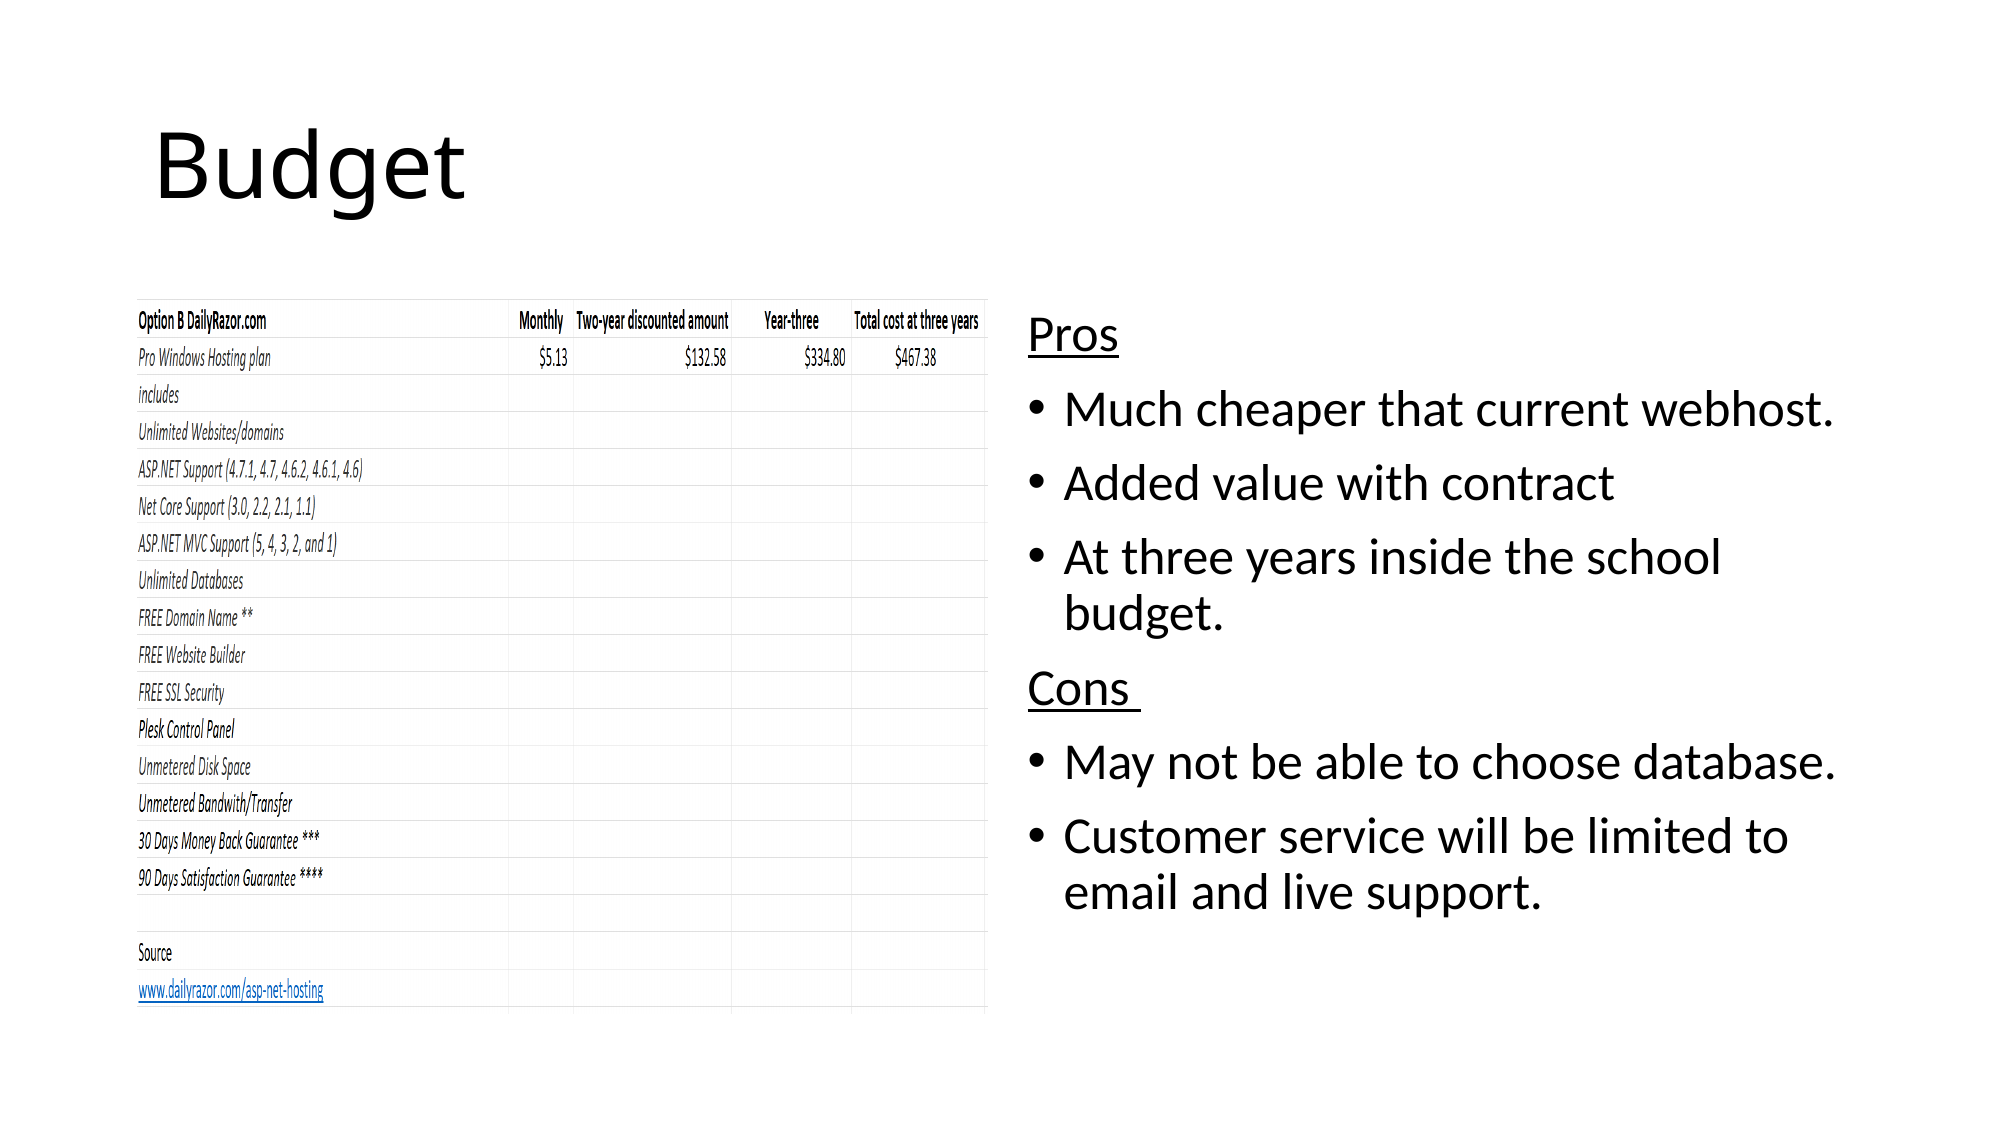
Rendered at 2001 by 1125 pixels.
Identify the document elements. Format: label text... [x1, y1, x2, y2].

title Budget [137, 59, 1863, 278]
list Pros Much cheaper that current webhost. Added value with contract At three years inside the school budget. Cons May not be able to choose database. Customer service will be limited to email and live support. [1012, 299, 1863, 1014]
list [137, 299, 988, 1014]
